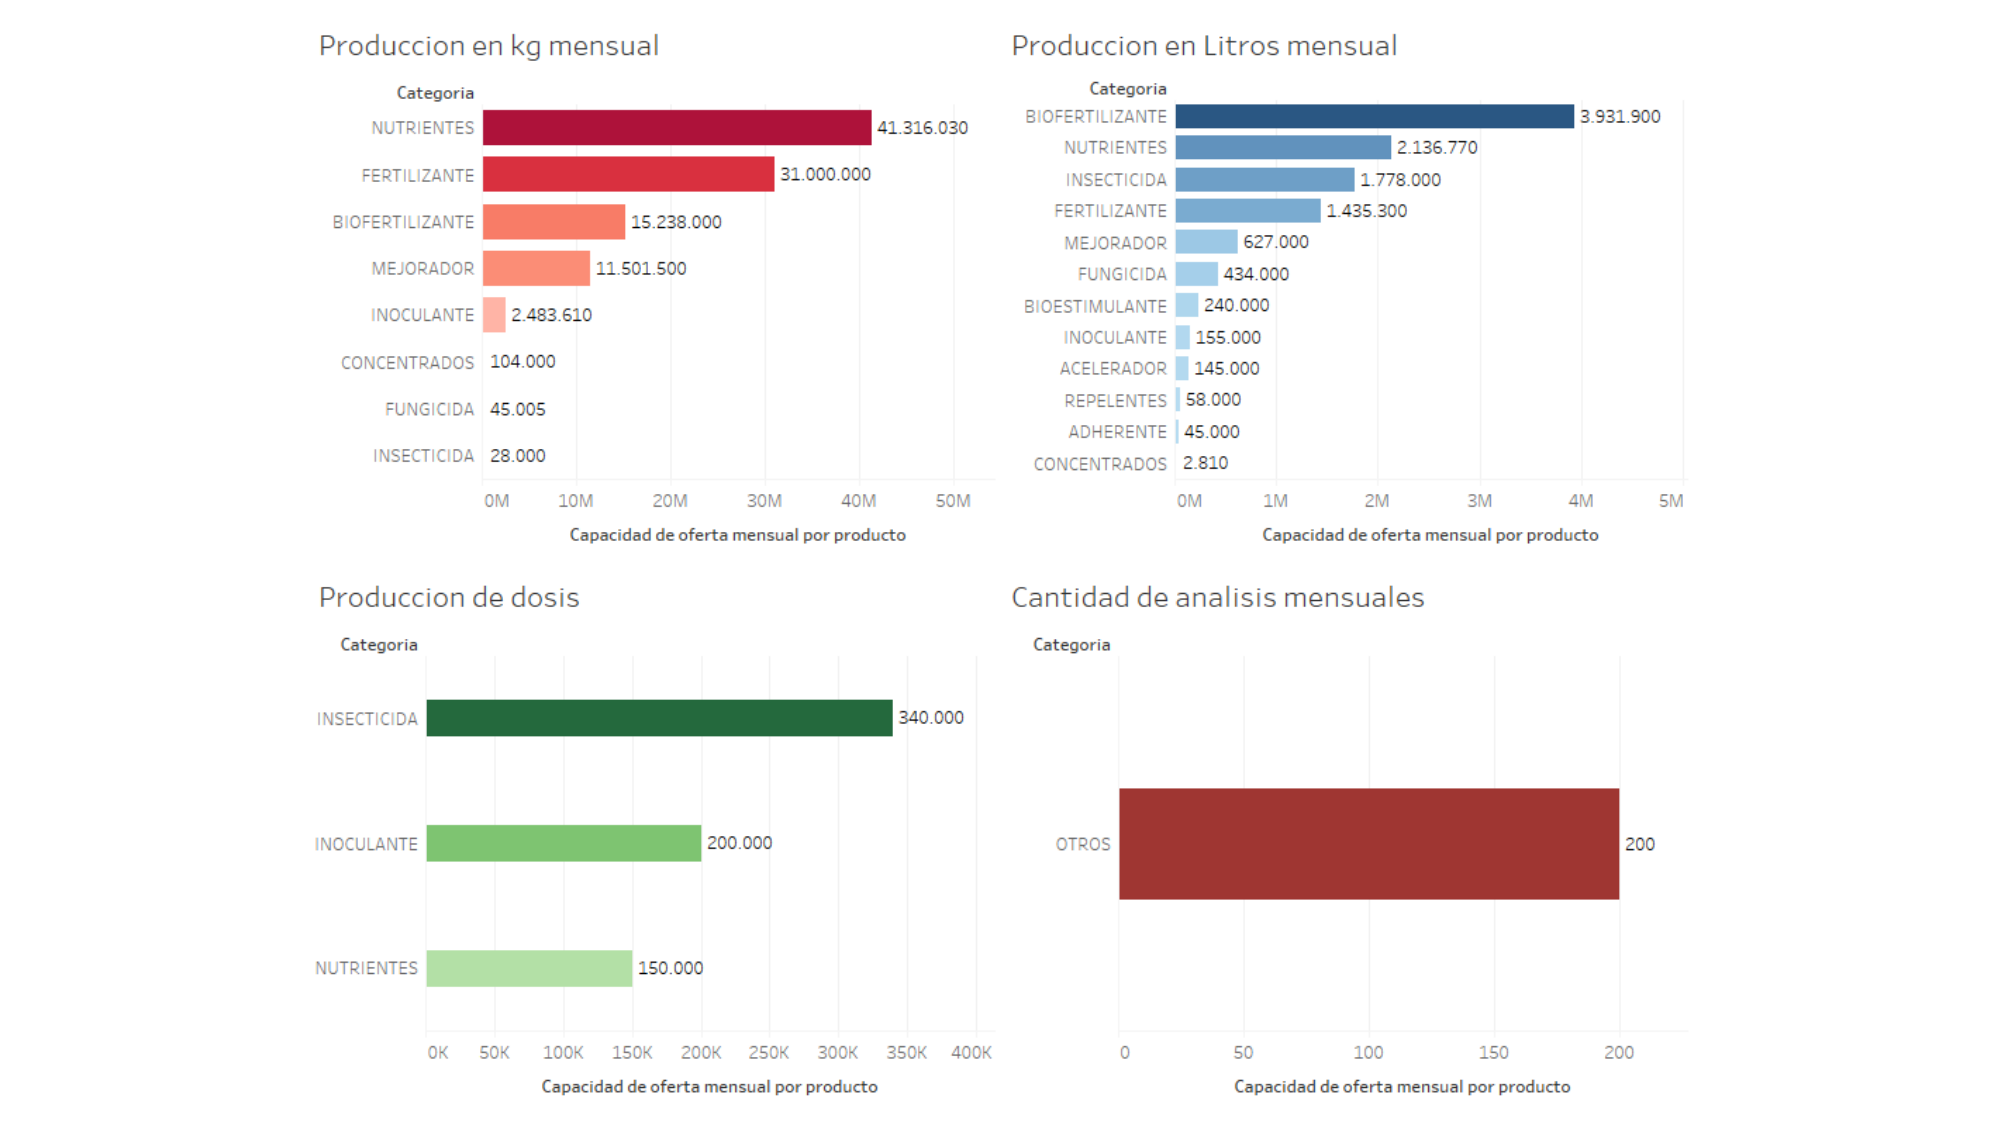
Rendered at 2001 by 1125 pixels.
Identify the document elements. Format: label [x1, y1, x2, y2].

picture [296, 0, 1704, 1125]
